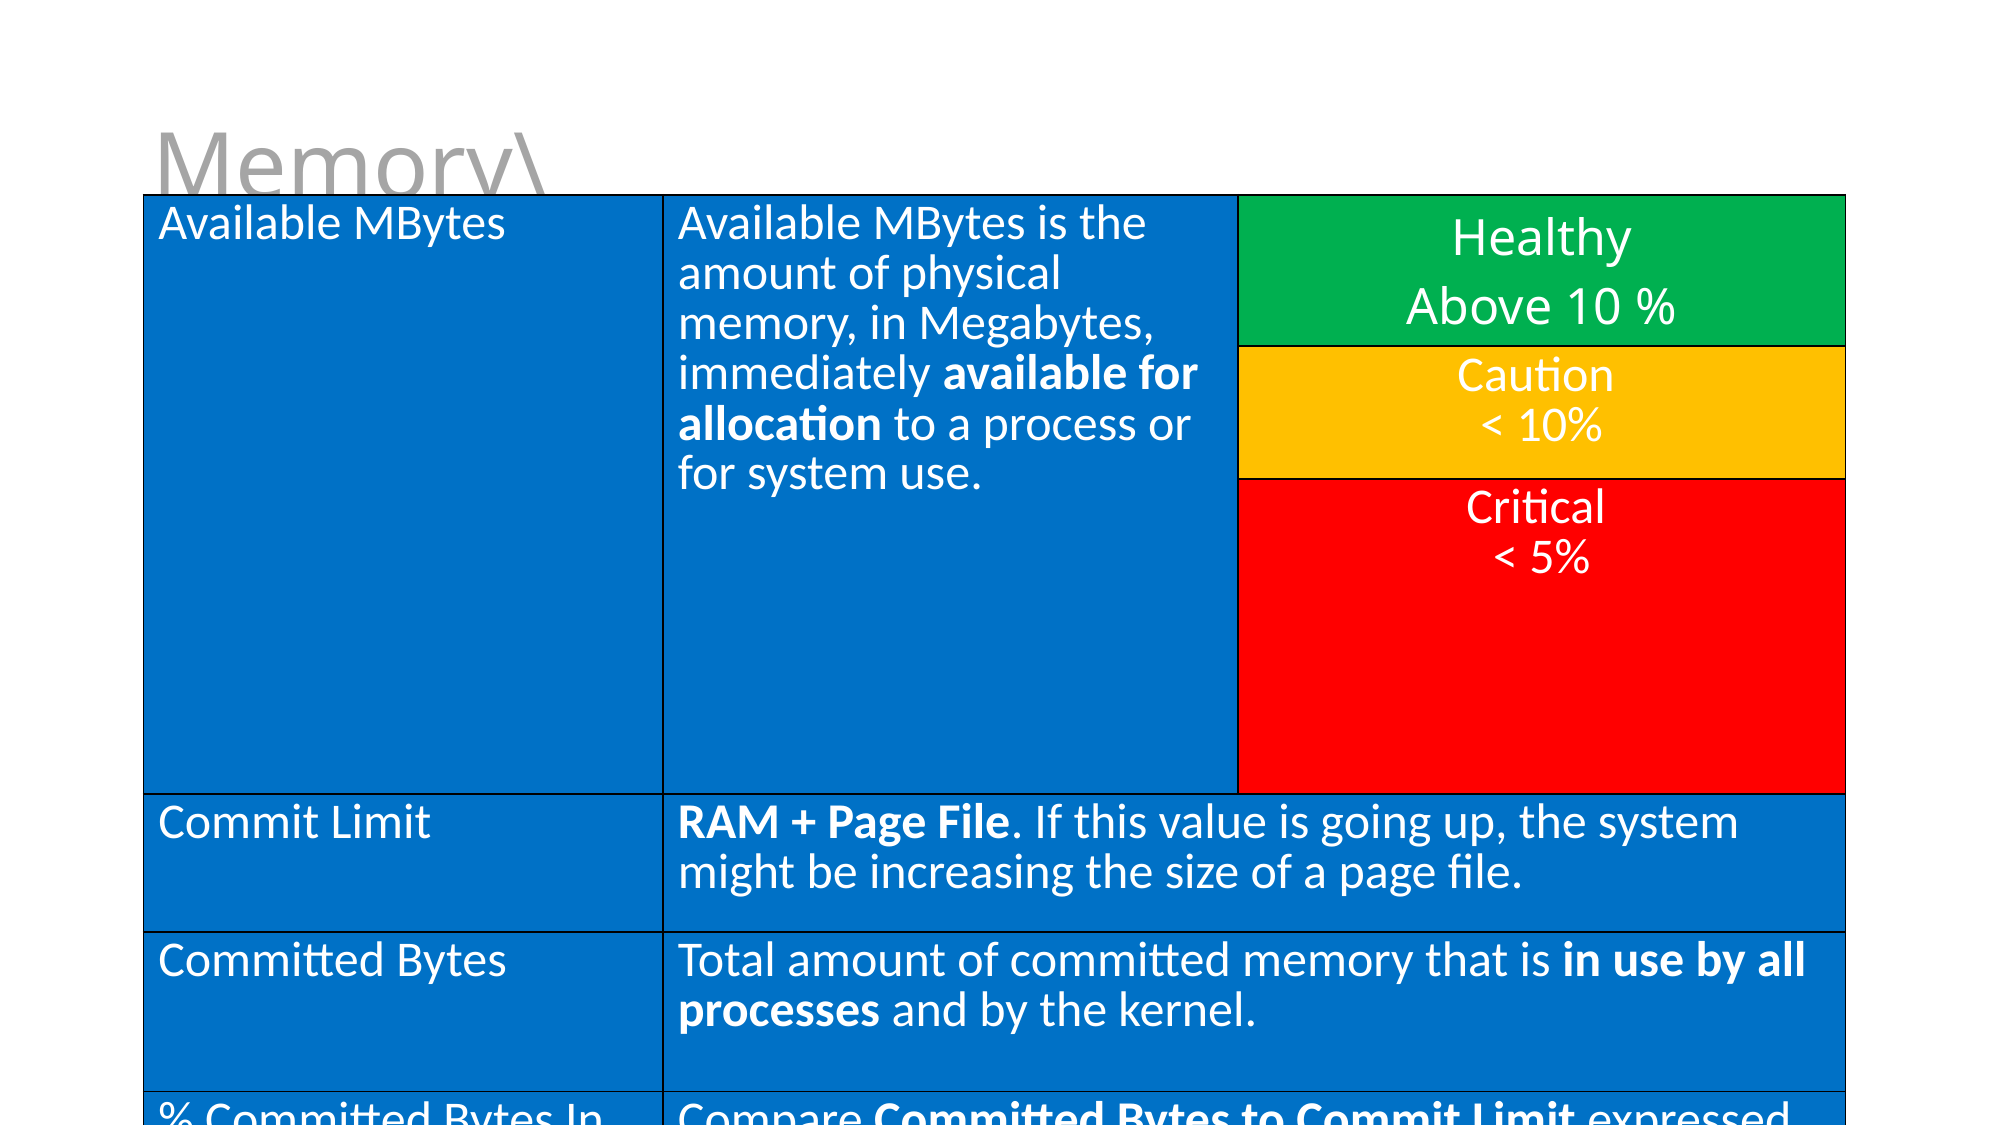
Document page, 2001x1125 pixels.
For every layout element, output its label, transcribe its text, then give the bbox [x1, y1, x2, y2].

table_cell Caution < 10% [1239, 347, 1845, 478]
table_header Healthy Above 10 % [1239, 196, 1845, 345]
title Memory\ [137, 59, 1863, 278]
table_header Available MBytes is the amount of physical memory, in Megabytes, immediately available for allocation to a process or for system use. [664, 196, 1237, 793]
table_cell Critical < 5% [1239, 480, 1845, 793]
table_cell Total amount of committed memory that is in use by all processes and by the kernel. [664, 933, 1845, 1091]
table_cell Compare Committed Bytes to Commit Limit expressed in percentage. [664, 1092, 1845, 1125]
table_cell % Committed Bytes In Use [144, 1092, 662, 1125]
table_cell Commit Limit [144, 795, 662, 931]
table_header Available MBytes [144, 196, 662, 793]
table_cell Committed Bytes [144, 933, 662, 1091]
table_cell RAM + Page File. If this value is going up, the system might be increasing the size of a page file. [664, 795, 1845, 931]
